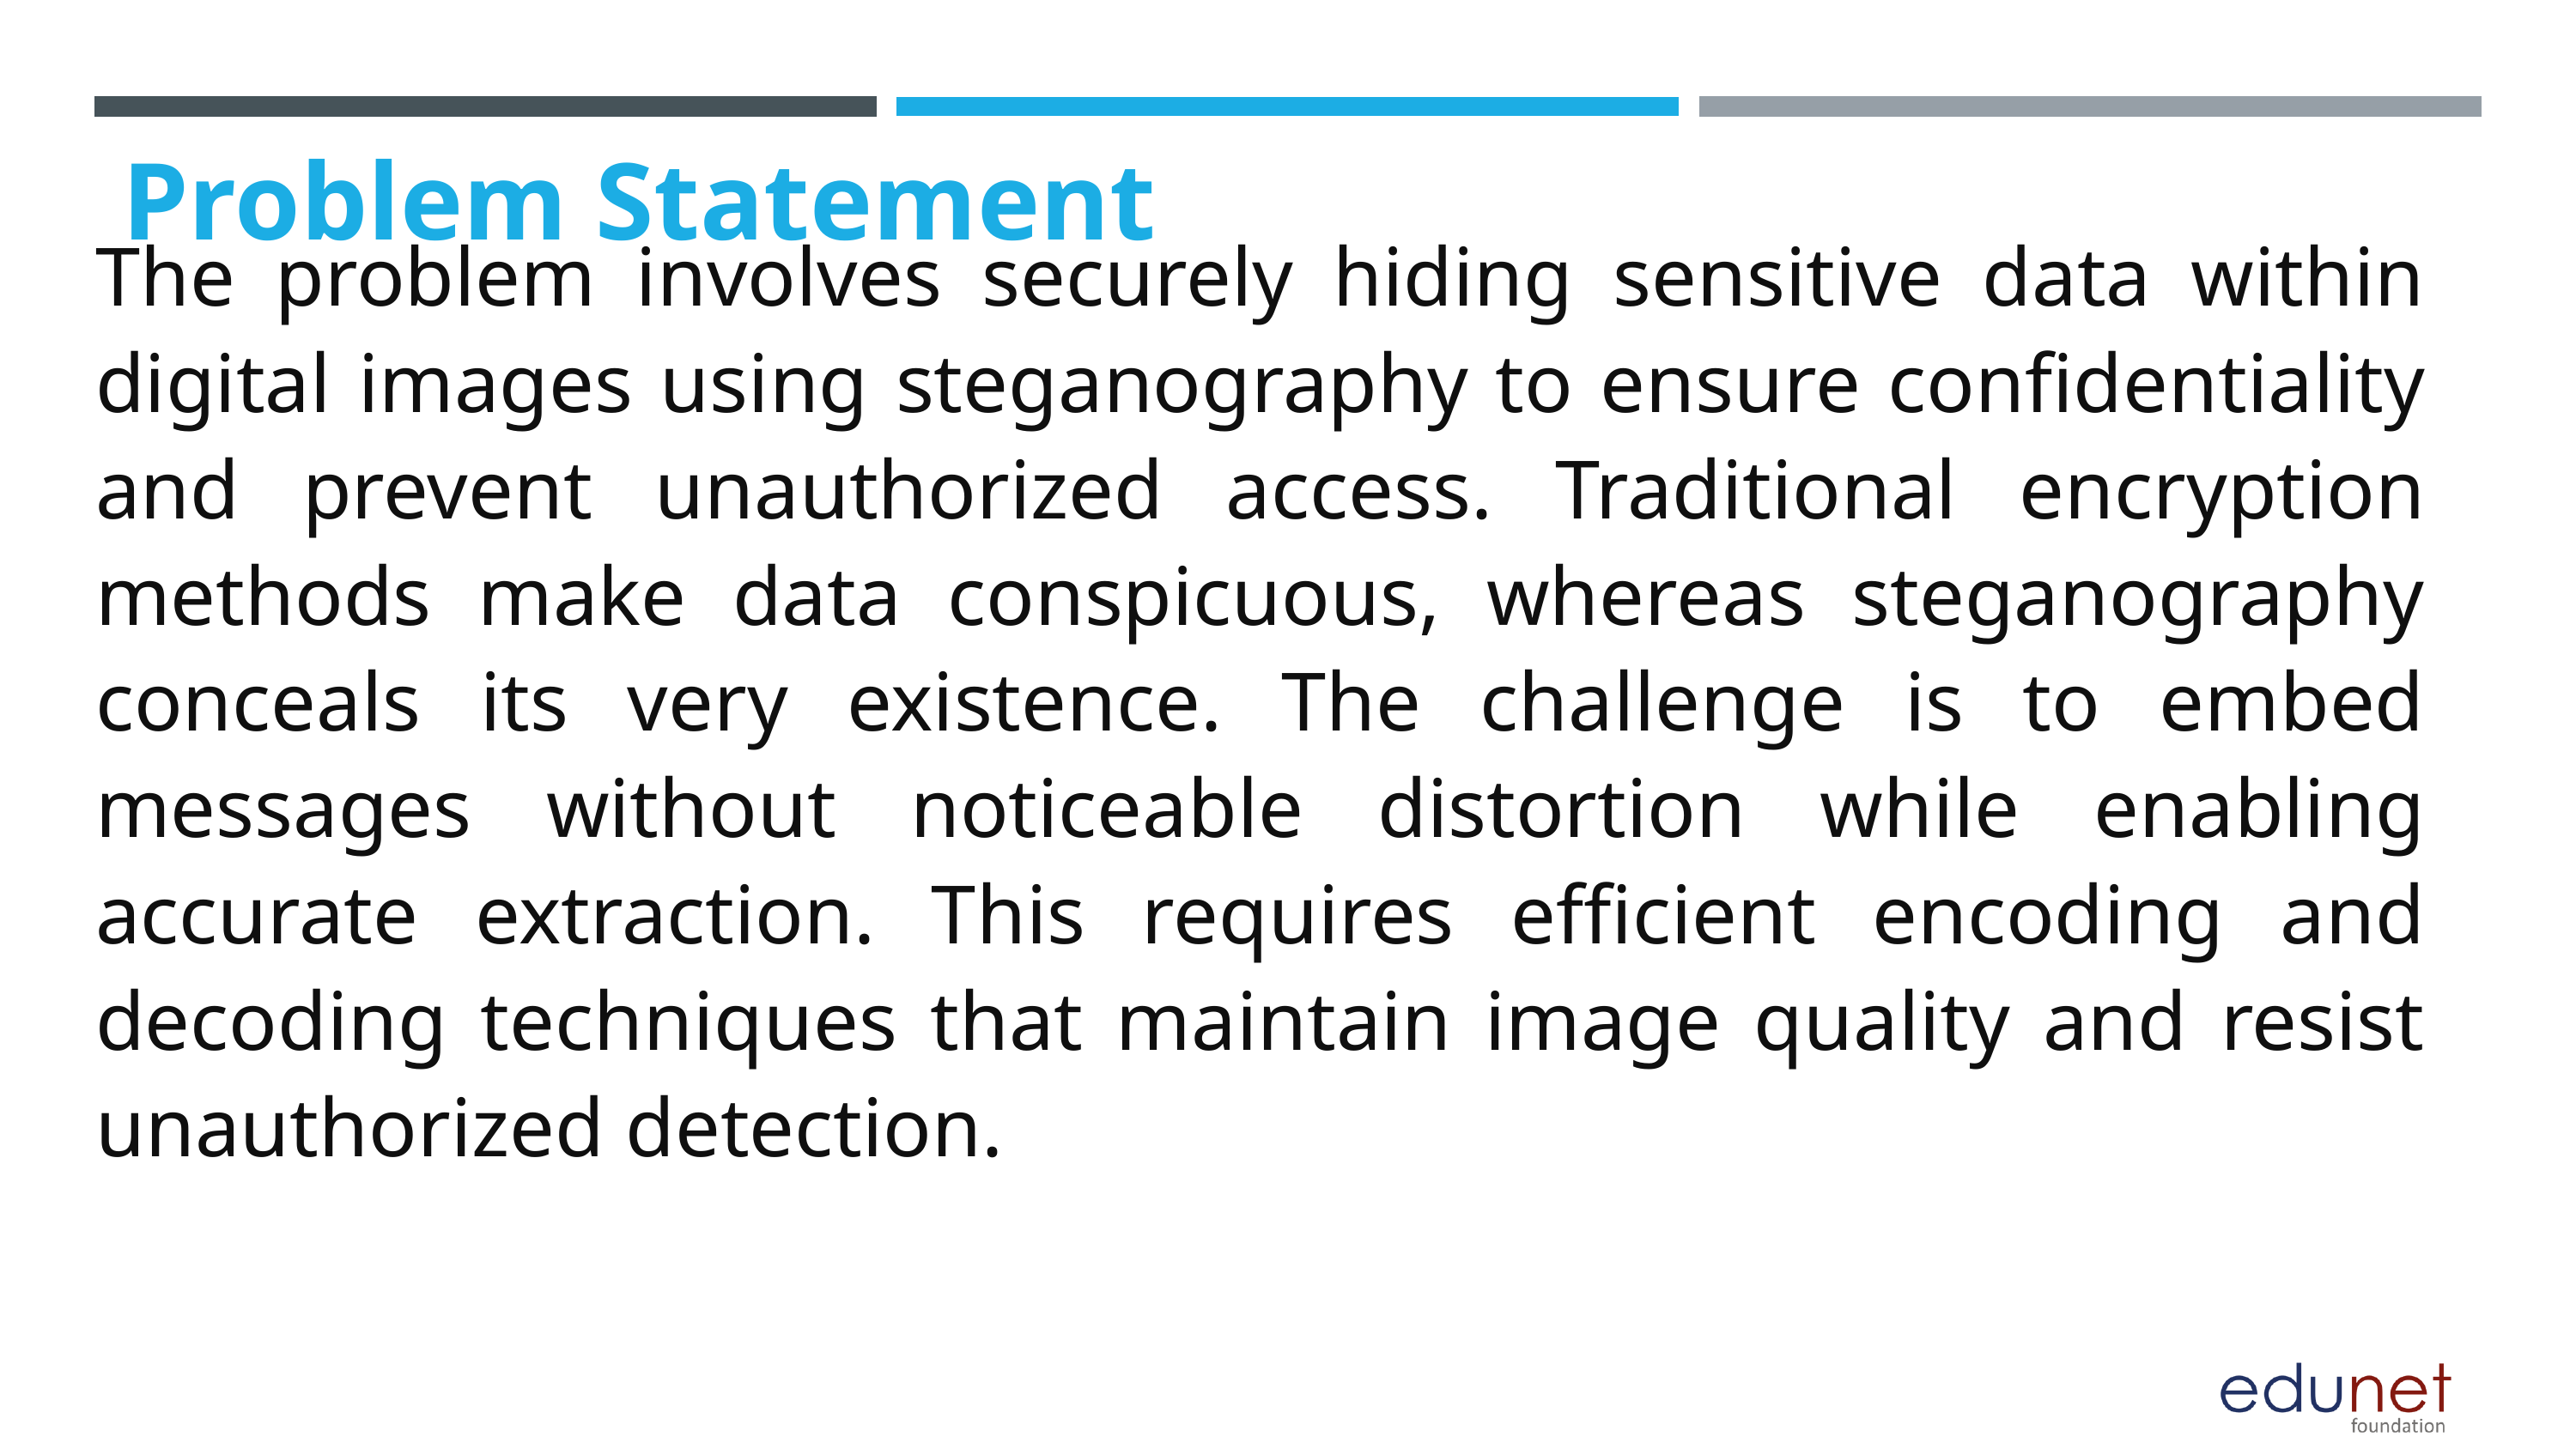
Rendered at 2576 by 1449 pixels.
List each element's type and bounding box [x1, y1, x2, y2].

text_box [1698, 95, 2482, 118]
text_box [95, 261, 2427, 1249]
text_box [2215, 1360, 2454, 1437]
text_box [896, 96, 1680, 117]
text_box [94, 96, 878, 118]
text_box [122, 149, 2453, 262]
